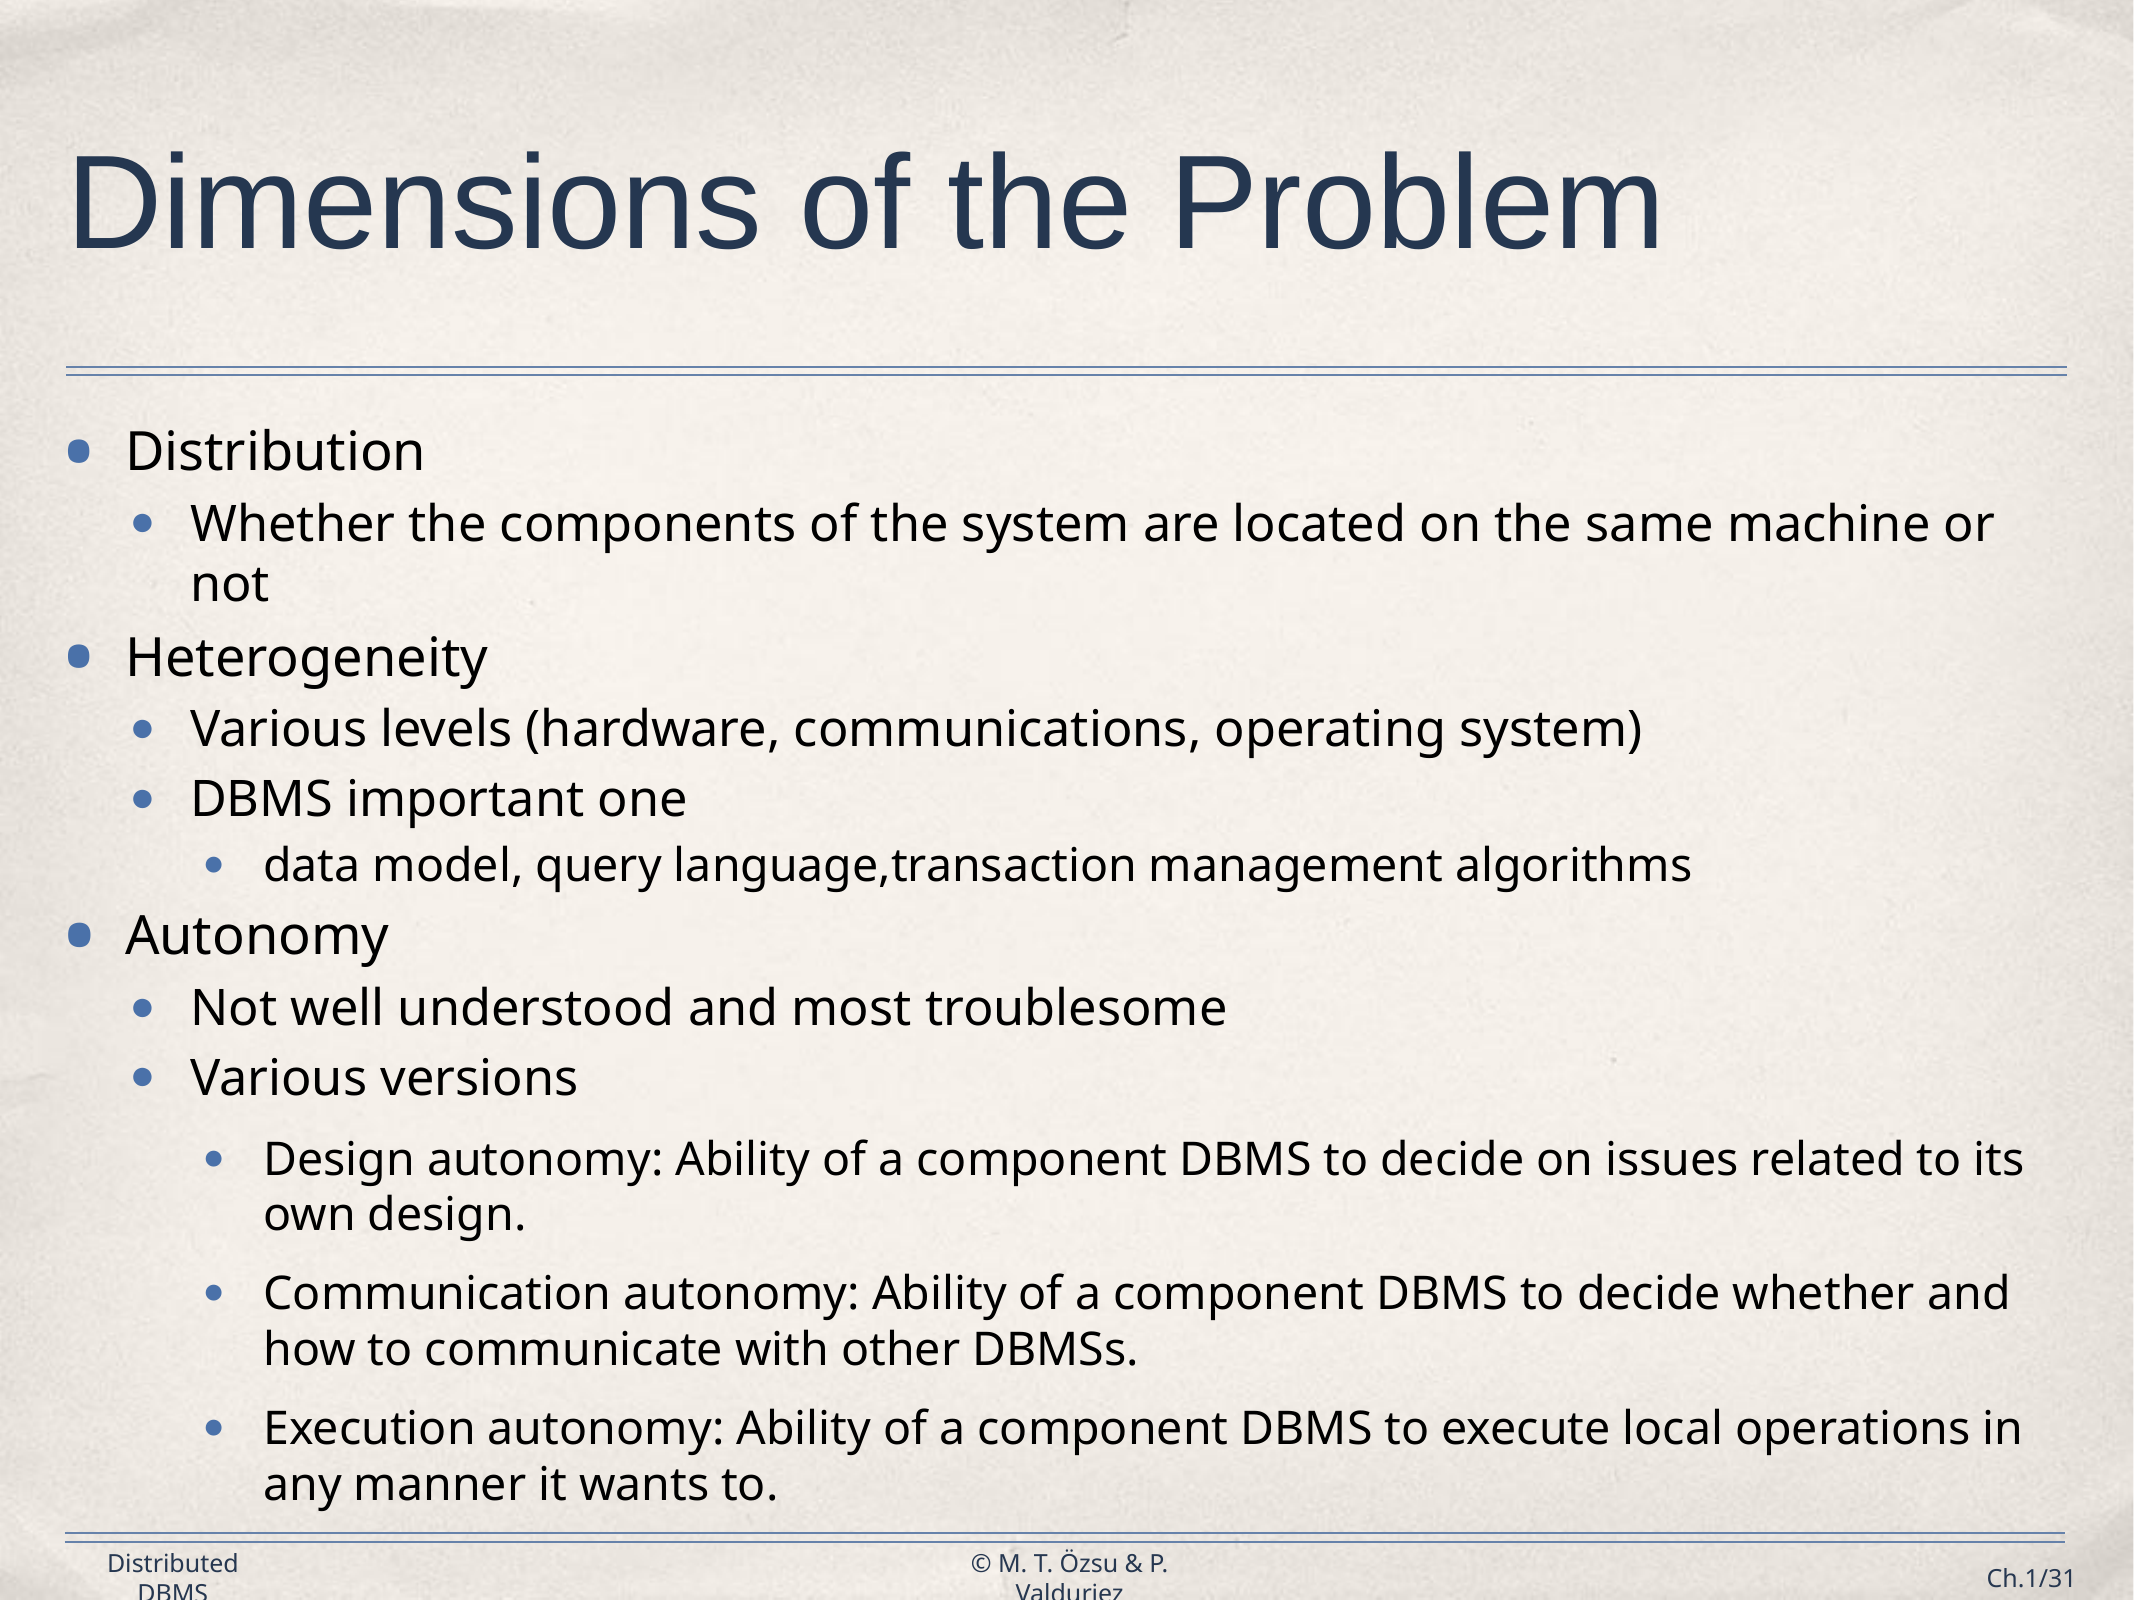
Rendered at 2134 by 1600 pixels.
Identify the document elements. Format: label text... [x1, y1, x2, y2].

title Dimensions of the Problem [58, 72, 2075, 338]
picture [184, 1588, 189, 1600]
picture [1054, 1590, 1061, 1600]
picture [175, 1587, 180, 1600]
picture [142, 1586, 151, 1600]
list Distribution Whether the components of the system are located on the same machine or not Heterogeneity Various levels (hardware, communications, operating system) DBMS important one data model, query language,transaction management algorithms Autonomy Not well understood and most troublesome Various versions Design autonomy: Ability of a component DBMS to decide on issues related to its own design. Communication autonomy: Ability of a component DBMS to decide whether and how to communicate with other DBMSs. Execution autonomy: Ability of a component DBMS to execute local operations in any manner it wants to. [56, 408, 2073, 1519]
picture [160, 1586, 167, 1592]
picture [160, 1594, 167, 1600]
picture [0, 0, 2134, 1600]
